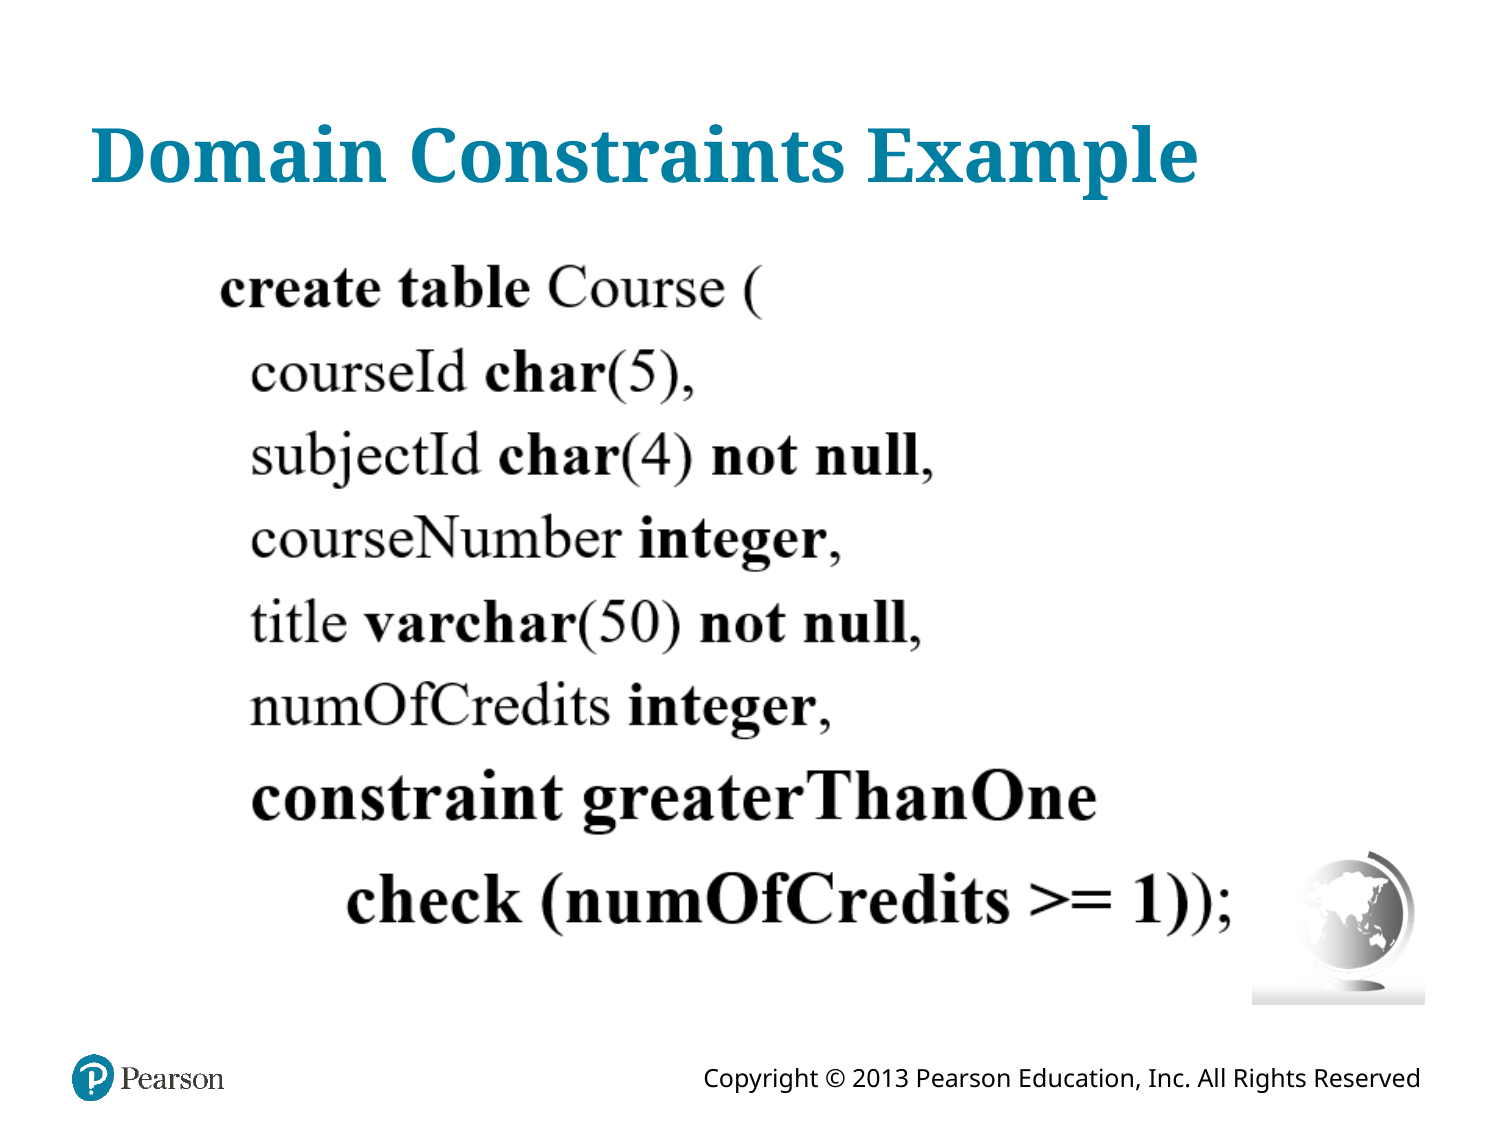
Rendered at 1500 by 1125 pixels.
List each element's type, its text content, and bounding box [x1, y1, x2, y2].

picture [99, 1054, 224, 1101]
picture [72, 1054, 88, 1070]
title Domain Constraints Example [75, 37, 1425, 213]
picture [81, 1063, 106, 1088]
picture [206, 237, 1425, 1005]
picture [72, 1088, 82, 1101]
